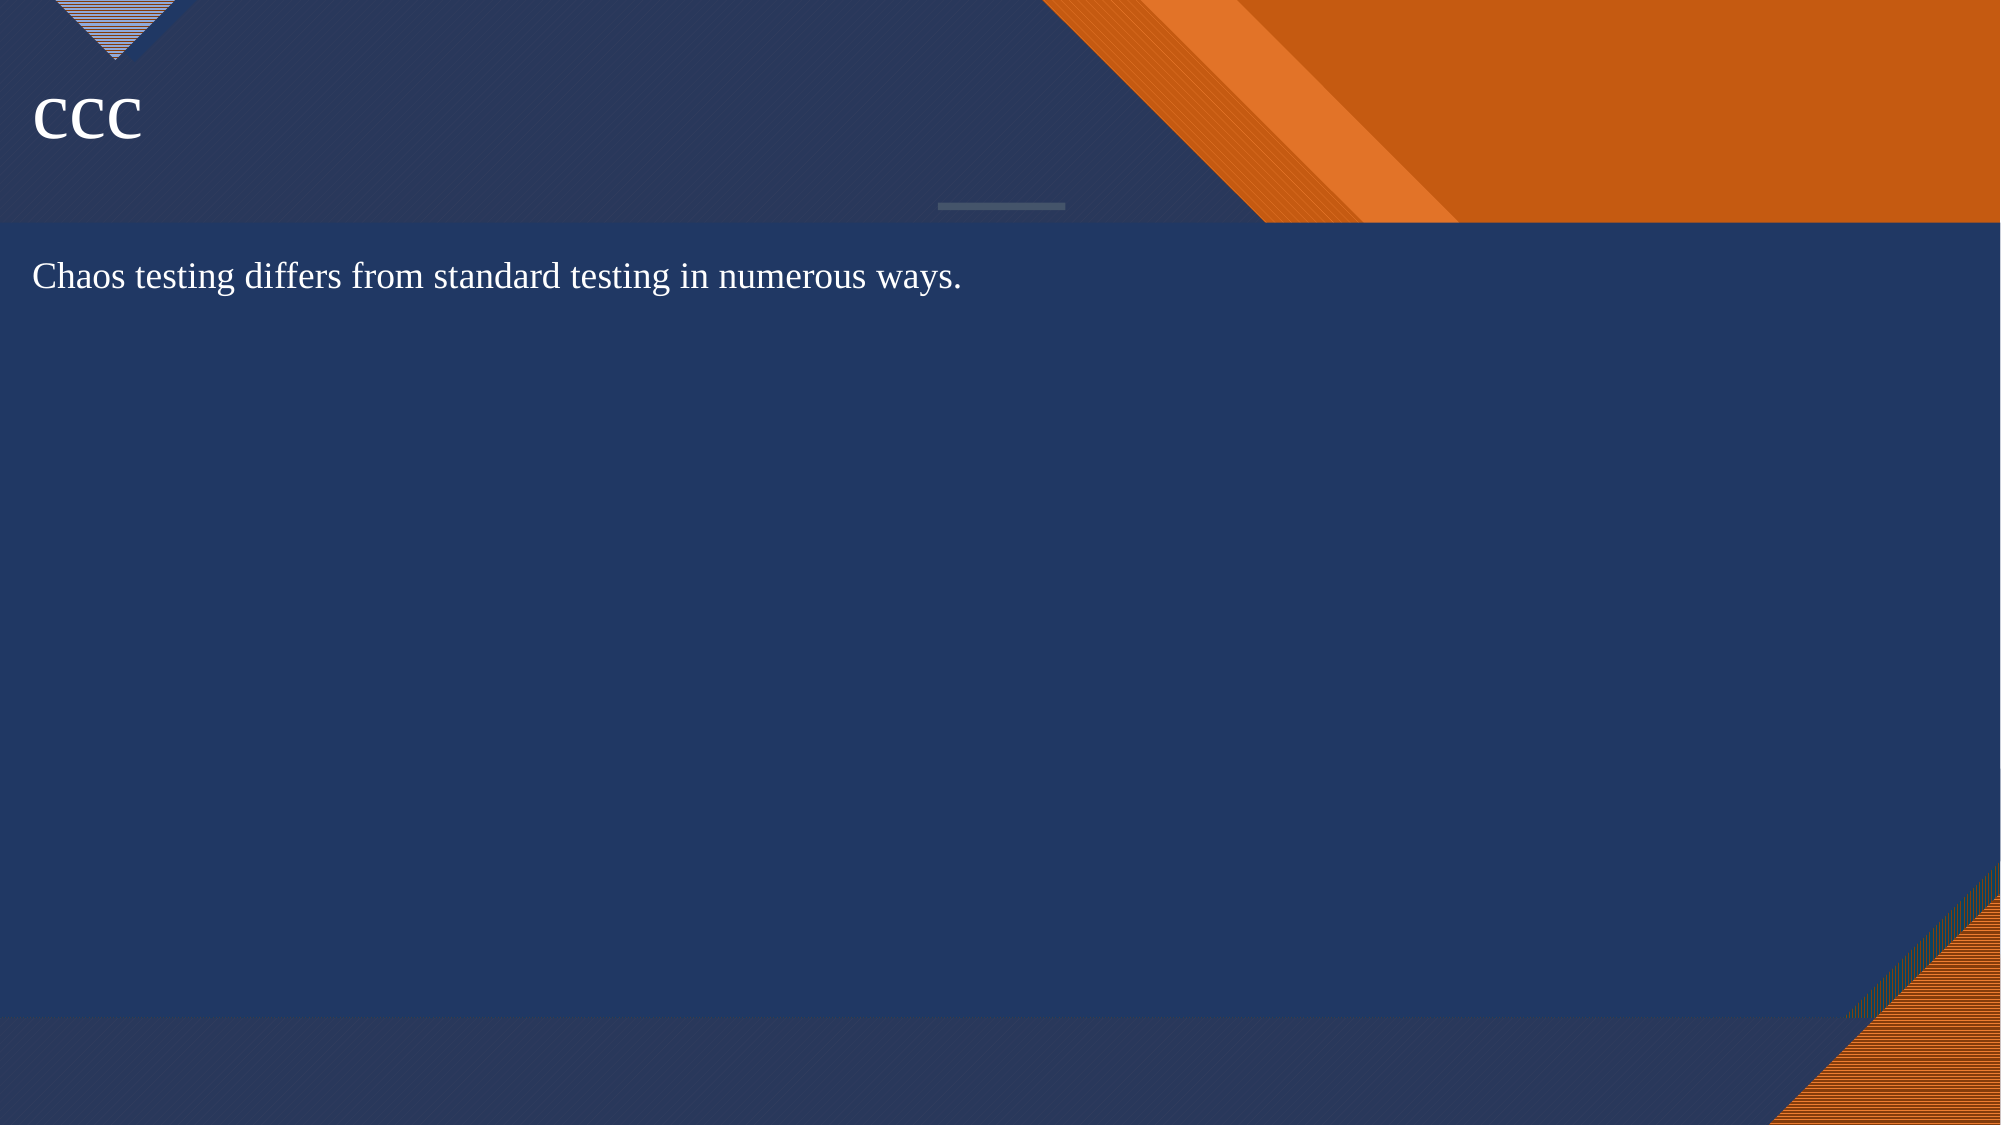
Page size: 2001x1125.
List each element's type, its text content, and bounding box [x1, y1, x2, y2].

slide_number 21 [1412, 1042, 1863, 1103]
text_box [937, 202, 1066, 211]
text_box Chaos testing differs from standard testing in numerous ways. [17, 221, 1950, 304]
title ccc [17, 32, 1752, 192]
